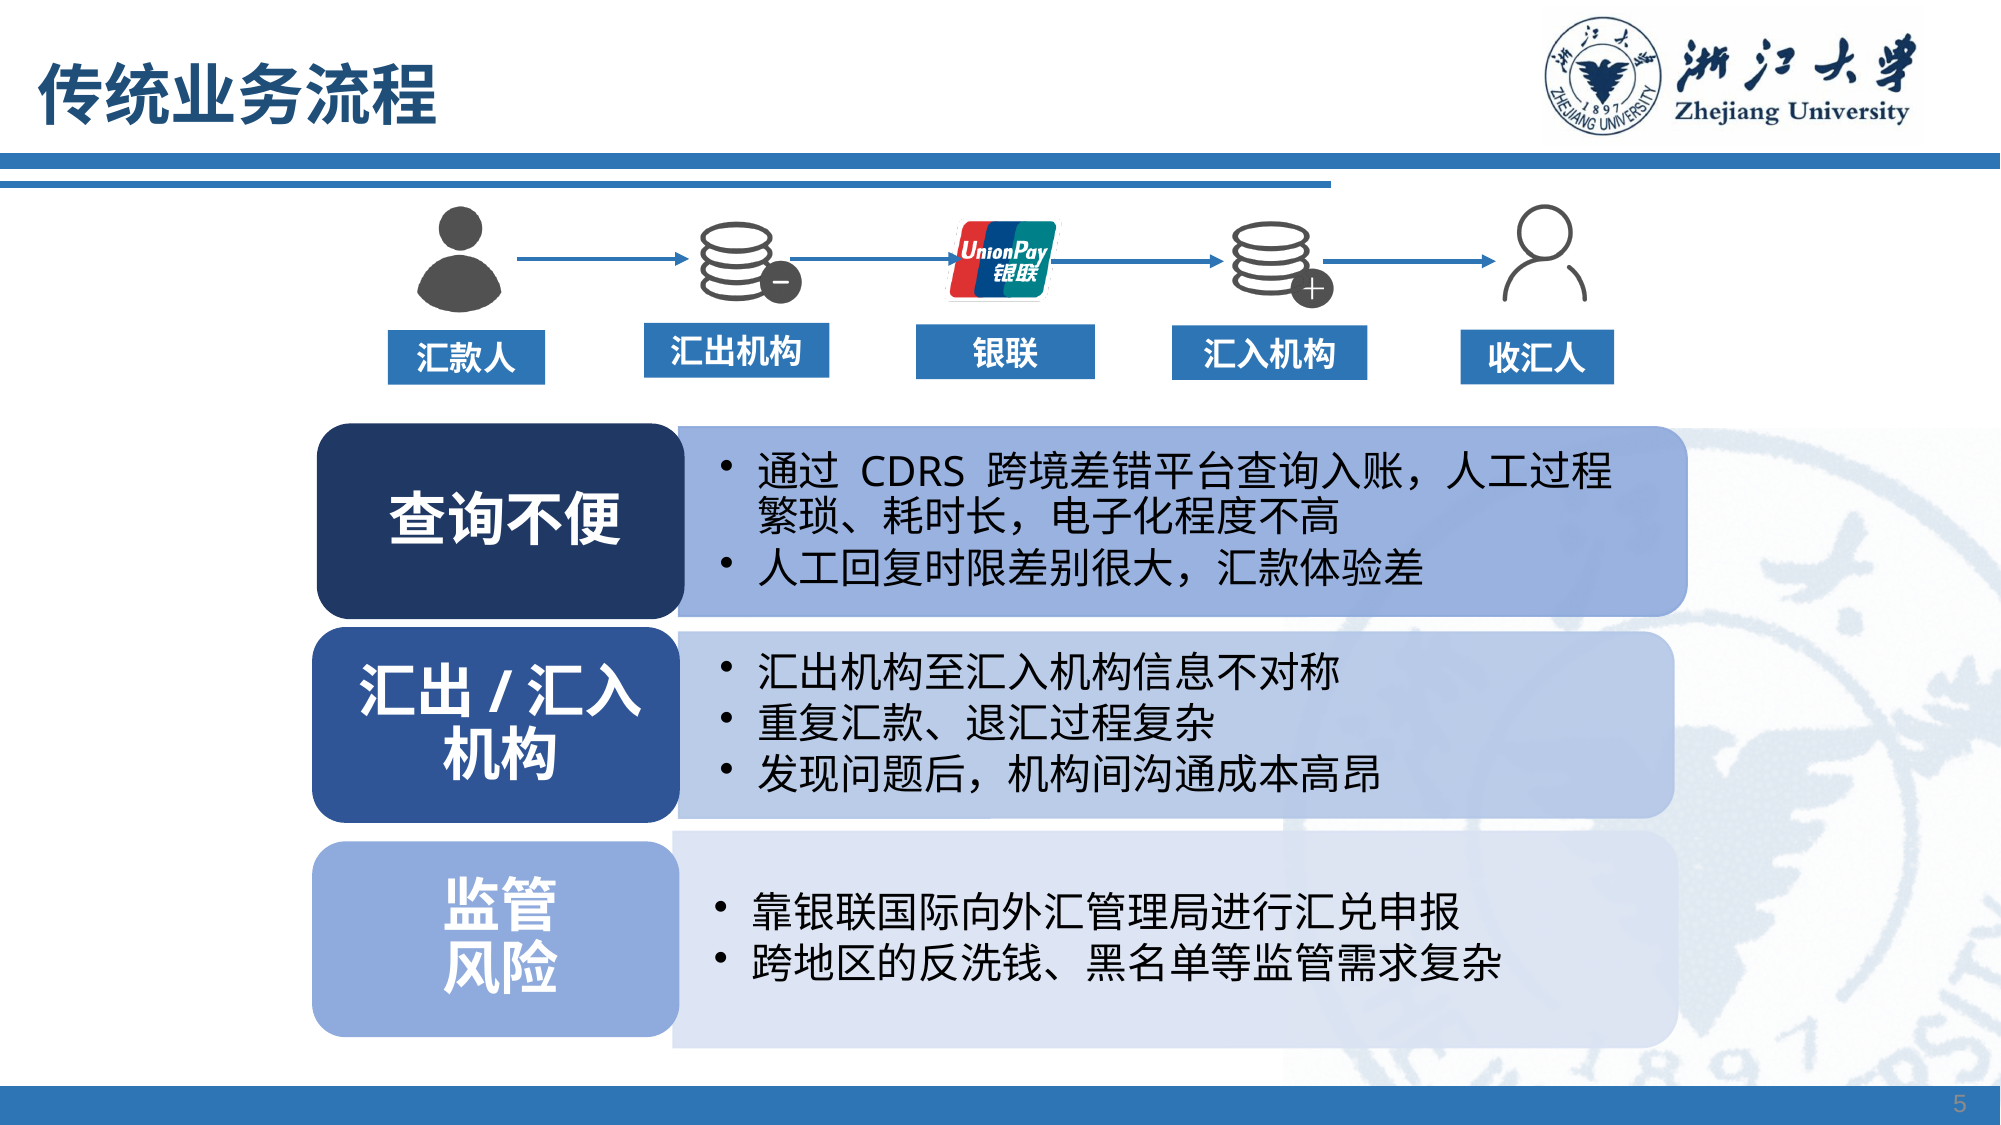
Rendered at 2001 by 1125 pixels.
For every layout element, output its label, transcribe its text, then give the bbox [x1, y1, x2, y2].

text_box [1223, 215, 1337, 311]
title 传统业务流程 [22, 40, 929, 142]
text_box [692, 215, 804, 308]
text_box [212, 424, 1788, 1048]
slide_number 5 [1532, 1072, 1983, 1125]
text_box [387, 185, 1615, 386]
picture [1543, 6, 1924, 145]
